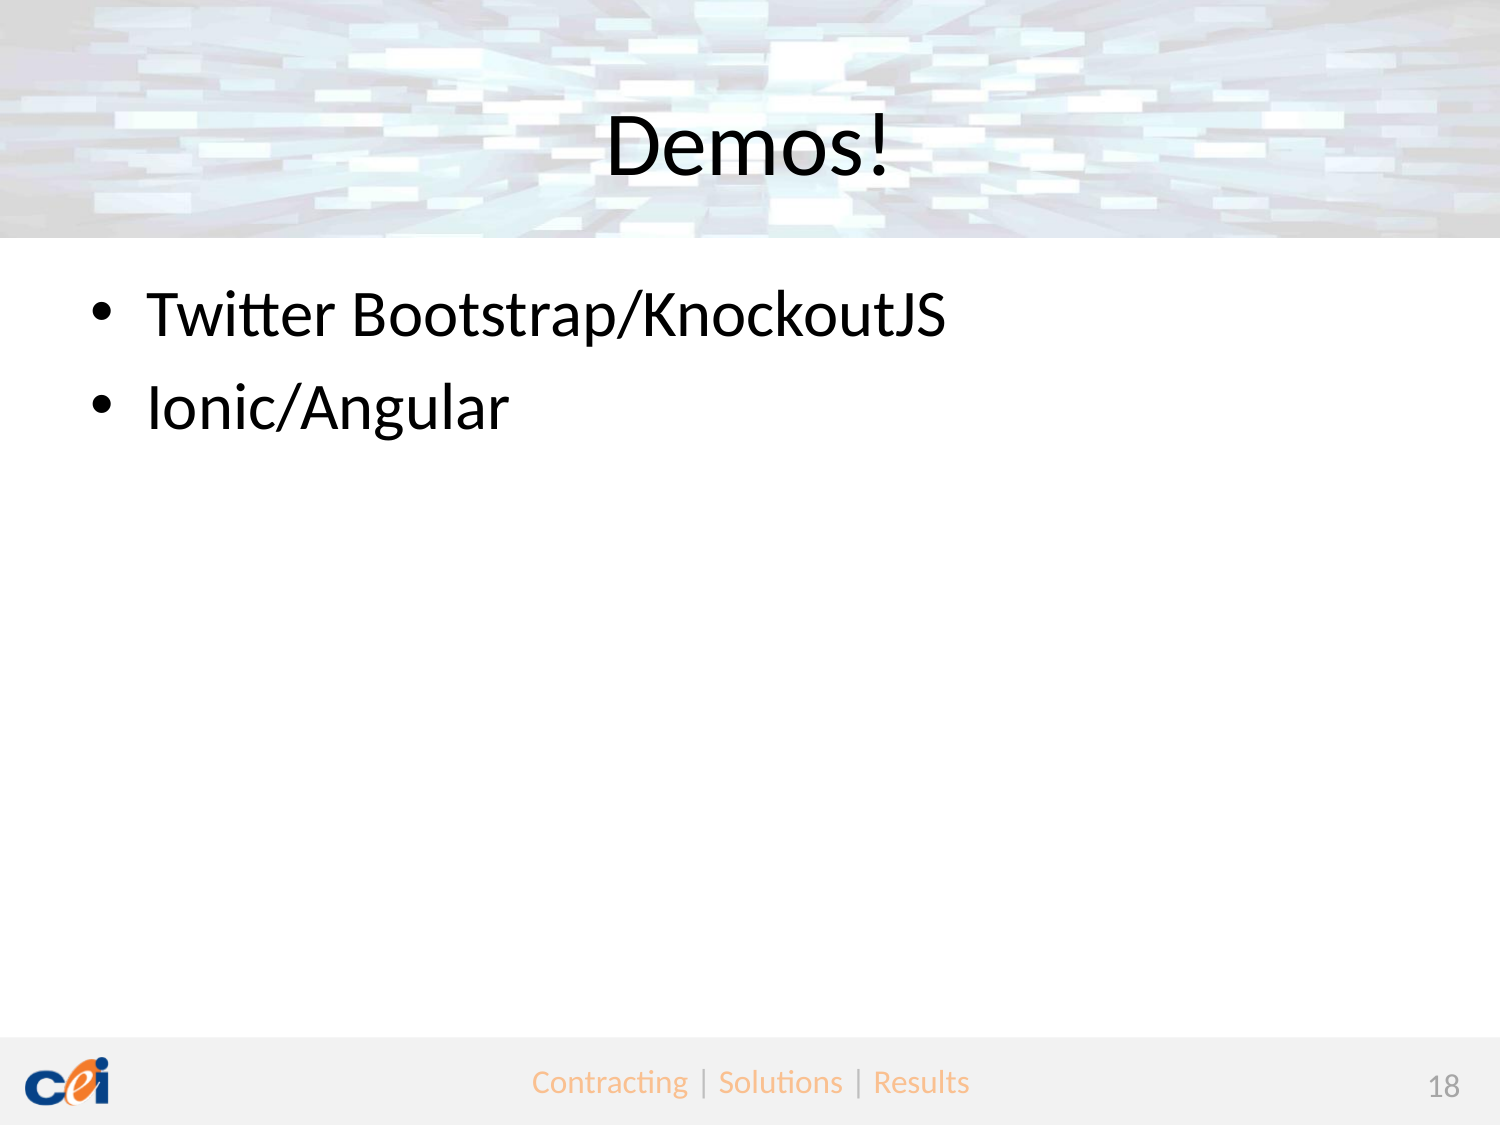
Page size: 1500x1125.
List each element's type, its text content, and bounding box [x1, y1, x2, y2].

picture [0, 0, 1500, 238]
list Twitter Bootstrap/KnockoutJS Ionic/Angular [75, 262, 1425, 1005]
title Demos! [75, 45, 1425, 233]
picture [24, 1056, 114, 1106]
